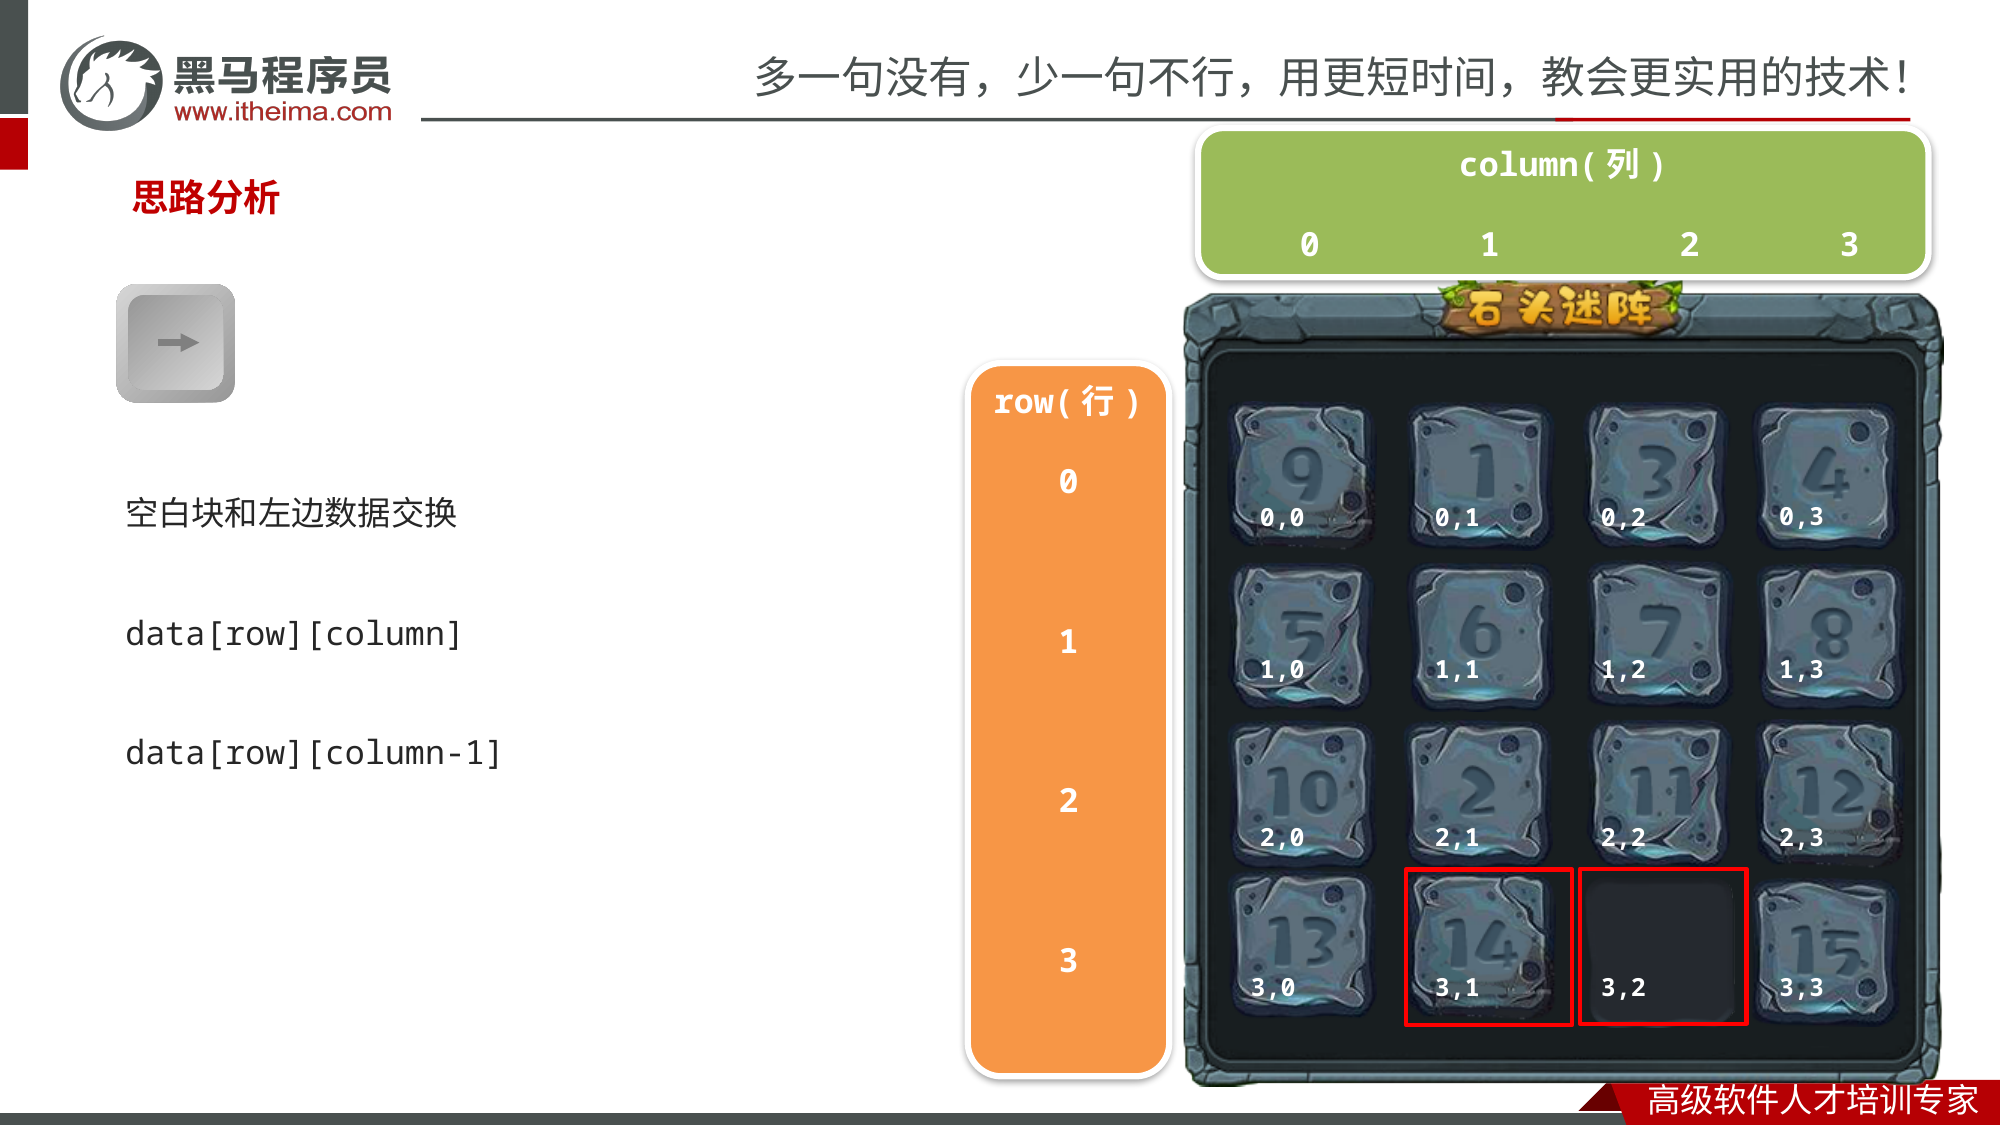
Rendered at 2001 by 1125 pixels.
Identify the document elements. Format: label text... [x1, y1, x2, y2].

title [116, 40, 1556, 125]
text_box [116, 283, 236, 403]
text_box 空白块和左边数据交换 data[row][column] data[row][column-1] [110, 464, 1138, 912]
text_box 思路分析 [116, 154, 1190, 239]
text_box column(列) 0 1 2 3 [1194, 124, 1932, 266]
picture [1182, 268, 1944, 1087]
text_box row(行) 0 1 2 3 [964, 359, 1173, 1080]
picture [14, 0, 453, 179]
